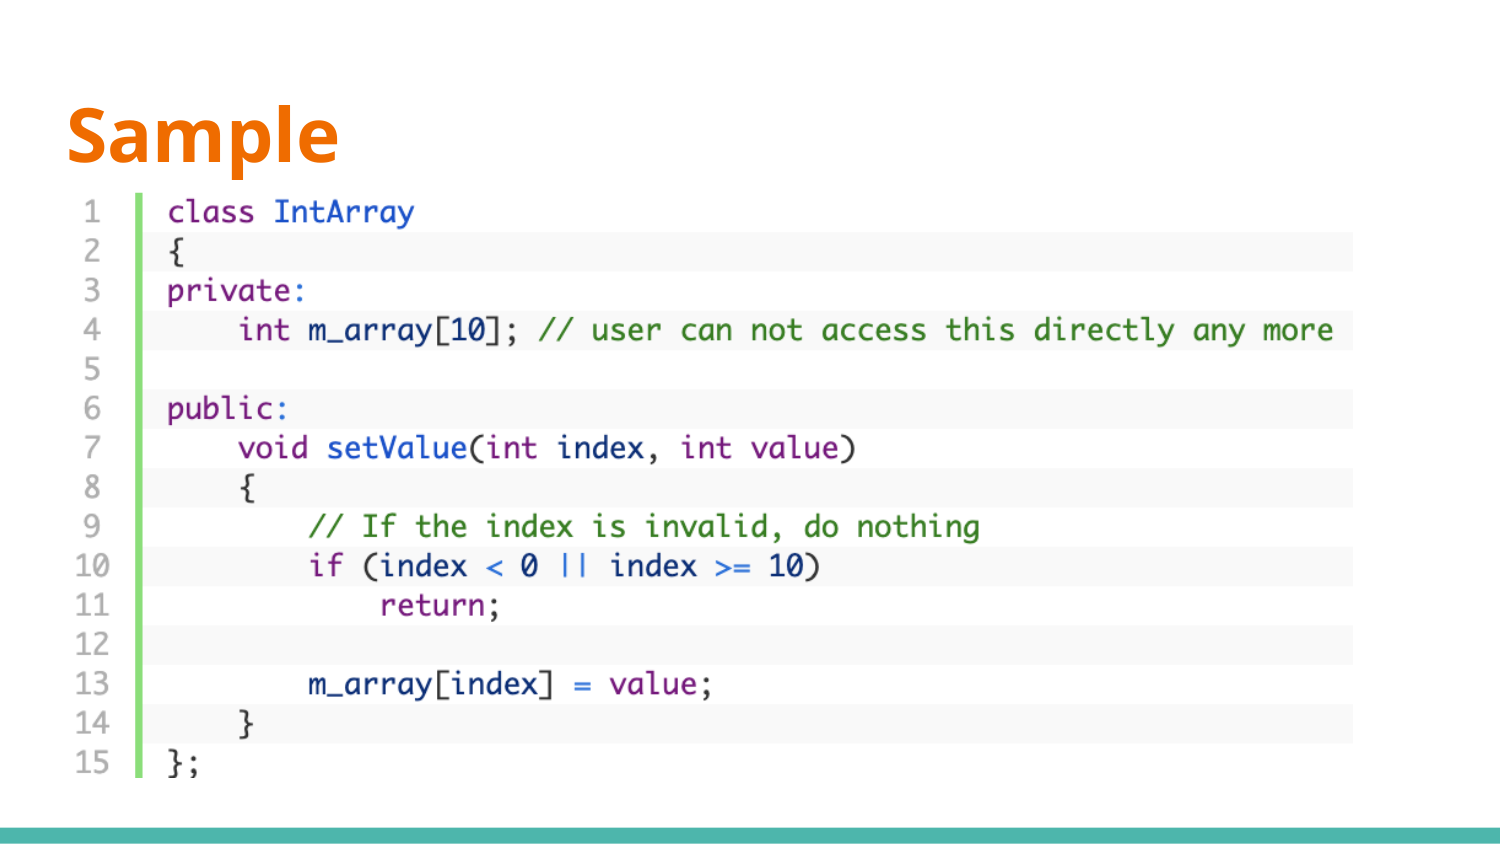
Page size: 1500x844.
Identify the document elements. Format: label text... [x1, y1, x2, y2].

picture [69, 188, 1353, 778]
title Sample [51, 72, 1449, 189]
